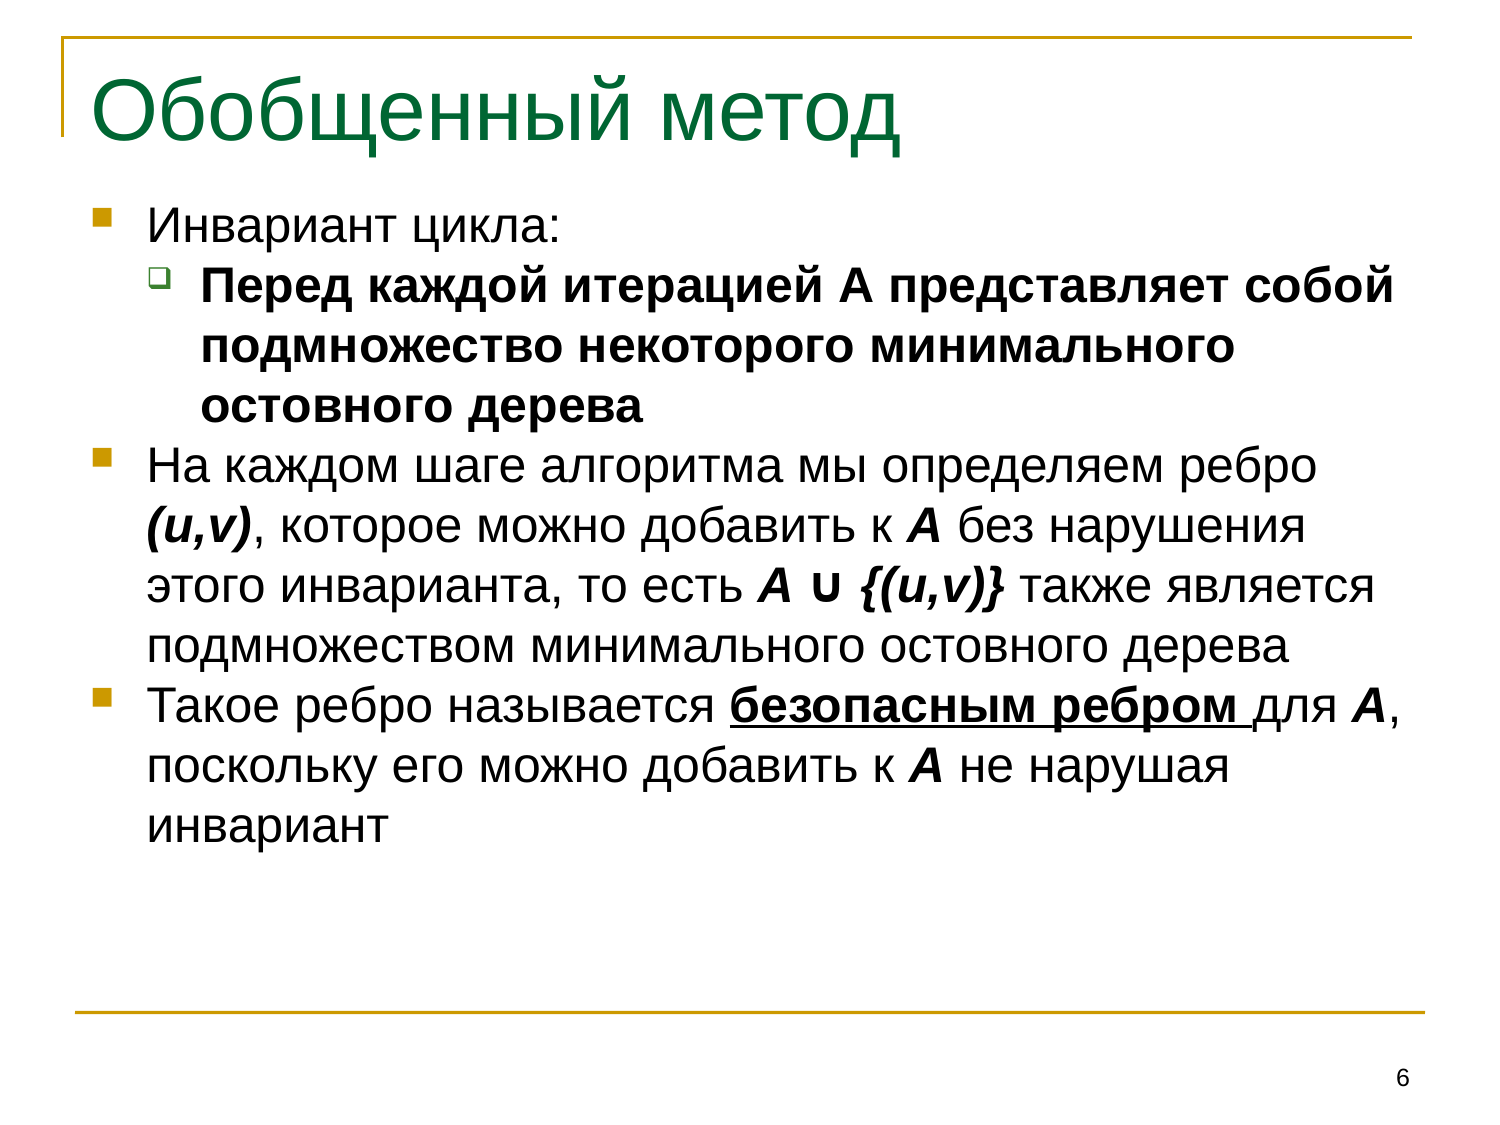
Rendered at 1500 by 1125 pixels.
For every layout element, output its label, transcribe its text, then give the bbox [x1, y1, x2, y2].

title Обобщенный метод [74, 45, 1426, 184]
slide_number 6 [1074, 1023, 1426, 1100]
list Инвариант цикла: Перед каждой итерацией A представляет собой подмножество некоторого минимального остовного дерева На каждом шаге алгоритма мы определяем ребро (u,v), которое можно добавить к A без нарушения этого инварианта, то есть A ∪ {(u,v)} также является подмножеством минимального остовного дерева Такое ребро называется безопасным ребром для A, поскольку его можно добавить к A не нарушая инвариант [74, 184, 1426, 1006]
